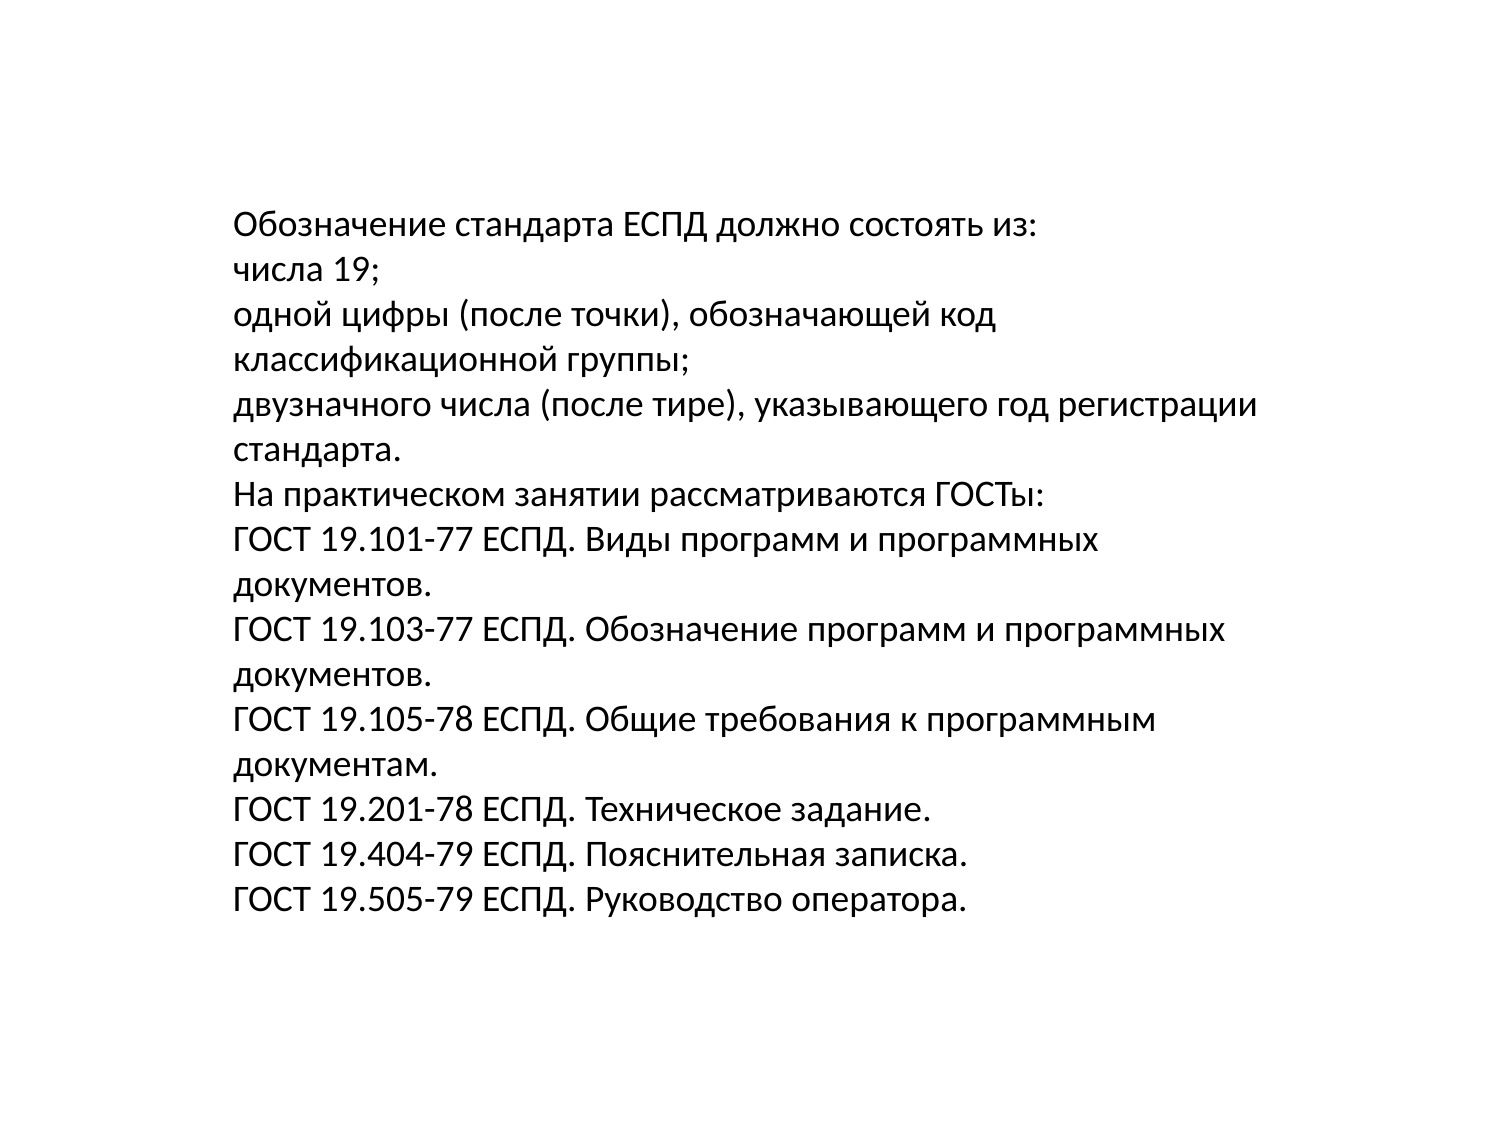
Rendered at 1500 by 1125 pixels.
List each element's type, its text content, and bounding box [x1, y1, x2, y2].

text_box Обозначение стандарта ЕСПД должно состоять из: числа 19; одной цифры (после точки), обозначающей код классификационной группы; двузначного числа (после тире), указывающего год регистрации стандарта. На практическом занятии рассматриваются ГОСТы: ГОСТ 19.101-77 ЕСПД. Виды программ и программных документов. ГОСТ 19.103-77 ЕСПД. Обозначение программ и программных документов. ГОСТ 19.105-78 ЕСПД. Общие требования к программным документам. ГОСТ 19.201-78 ЕСПД. Техническое задание. ГОСТ 19.404-79 ЕСПД. Пояснительная записка. ГОСТ 19.505-79 ЕСПД. Руководство оператора. [218, 101, 1317, 1017]
